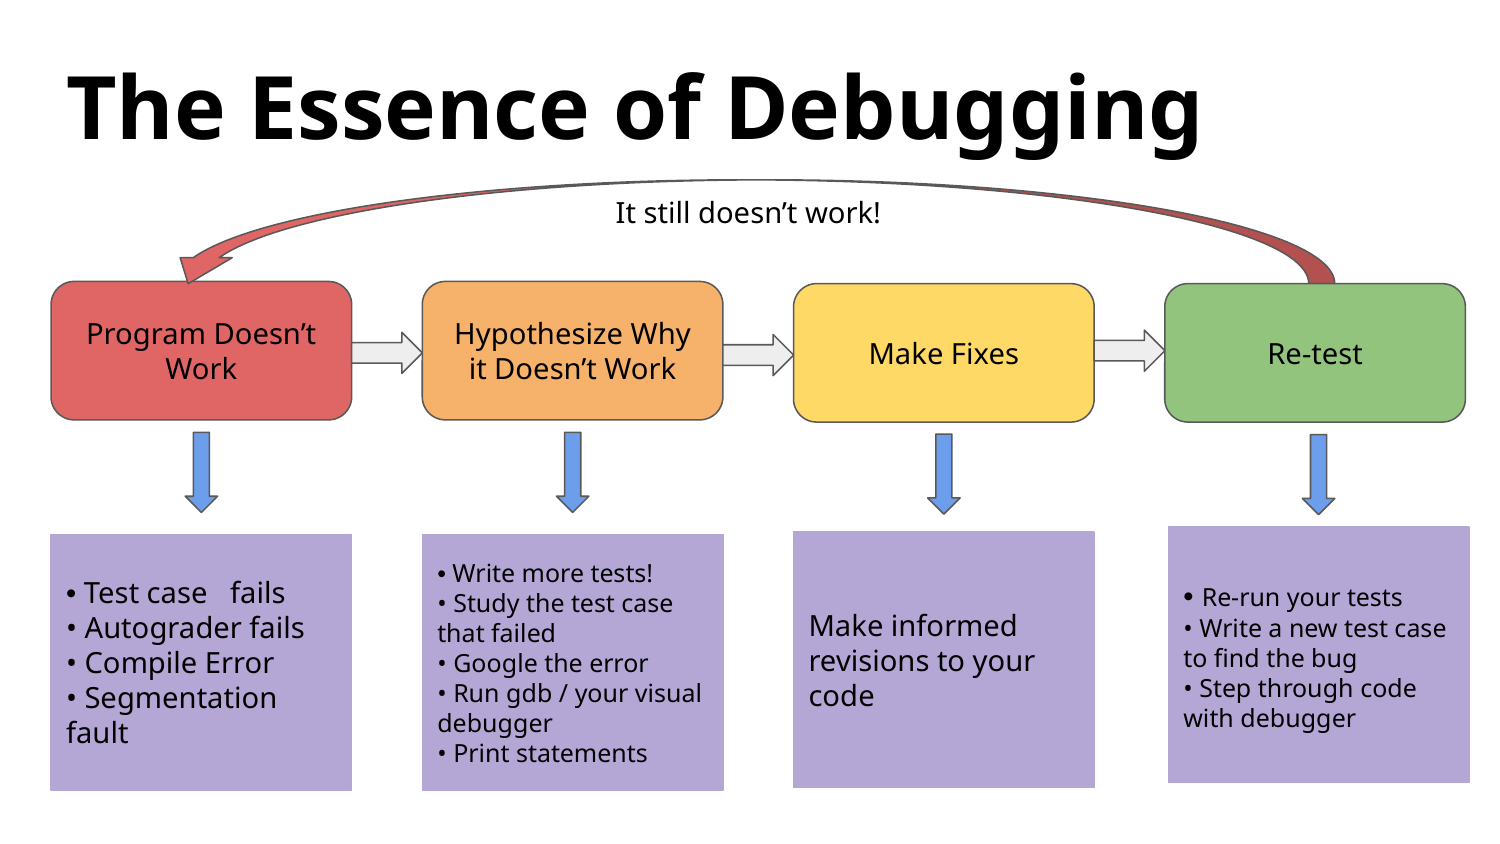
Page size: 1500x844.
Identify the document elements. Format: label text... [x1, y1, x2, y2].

text_box [556, 432, 589, 513]
text_box [1094, 330, 1165, 372]
title The Essence of Debugging [51, 37, 1449, 132]
text_box [185, 432, 218, 513]
text_box It still doesn’t work! [180, 179, 1335, 284]
text_box • Test case fails • Autograder fails • Compile Error • Segmentation fault [51, 534, 352, 790]
text_box Make informed revisions to your code [793, 532, 1095, 788]
text_box • Write more tests! • Study the test case that failed • Google the error • Run gdb / your visual debugger • Print statements [422, 534, 723, 790]
text_box [1302, 434, 1335, 515]
text_box • Re-run your tests • Write a new test case to find the bug • Step through code with debugger [1168, 527, 1469, 783]
text_box Program Doesn’t Work [51, 281, 352, 420]
text_box Make Fixes [793, 283, 1095, 423]
text_box [927, 434, 961, 515]
text_box [722, 334, 794, 376]
text_box [351, 332, 423, 374]
text_box Hypothesize Why it Doesn’t Work [422, 281, 723, 420]
text_box Re-test [1164, 283, 1466, 423]
